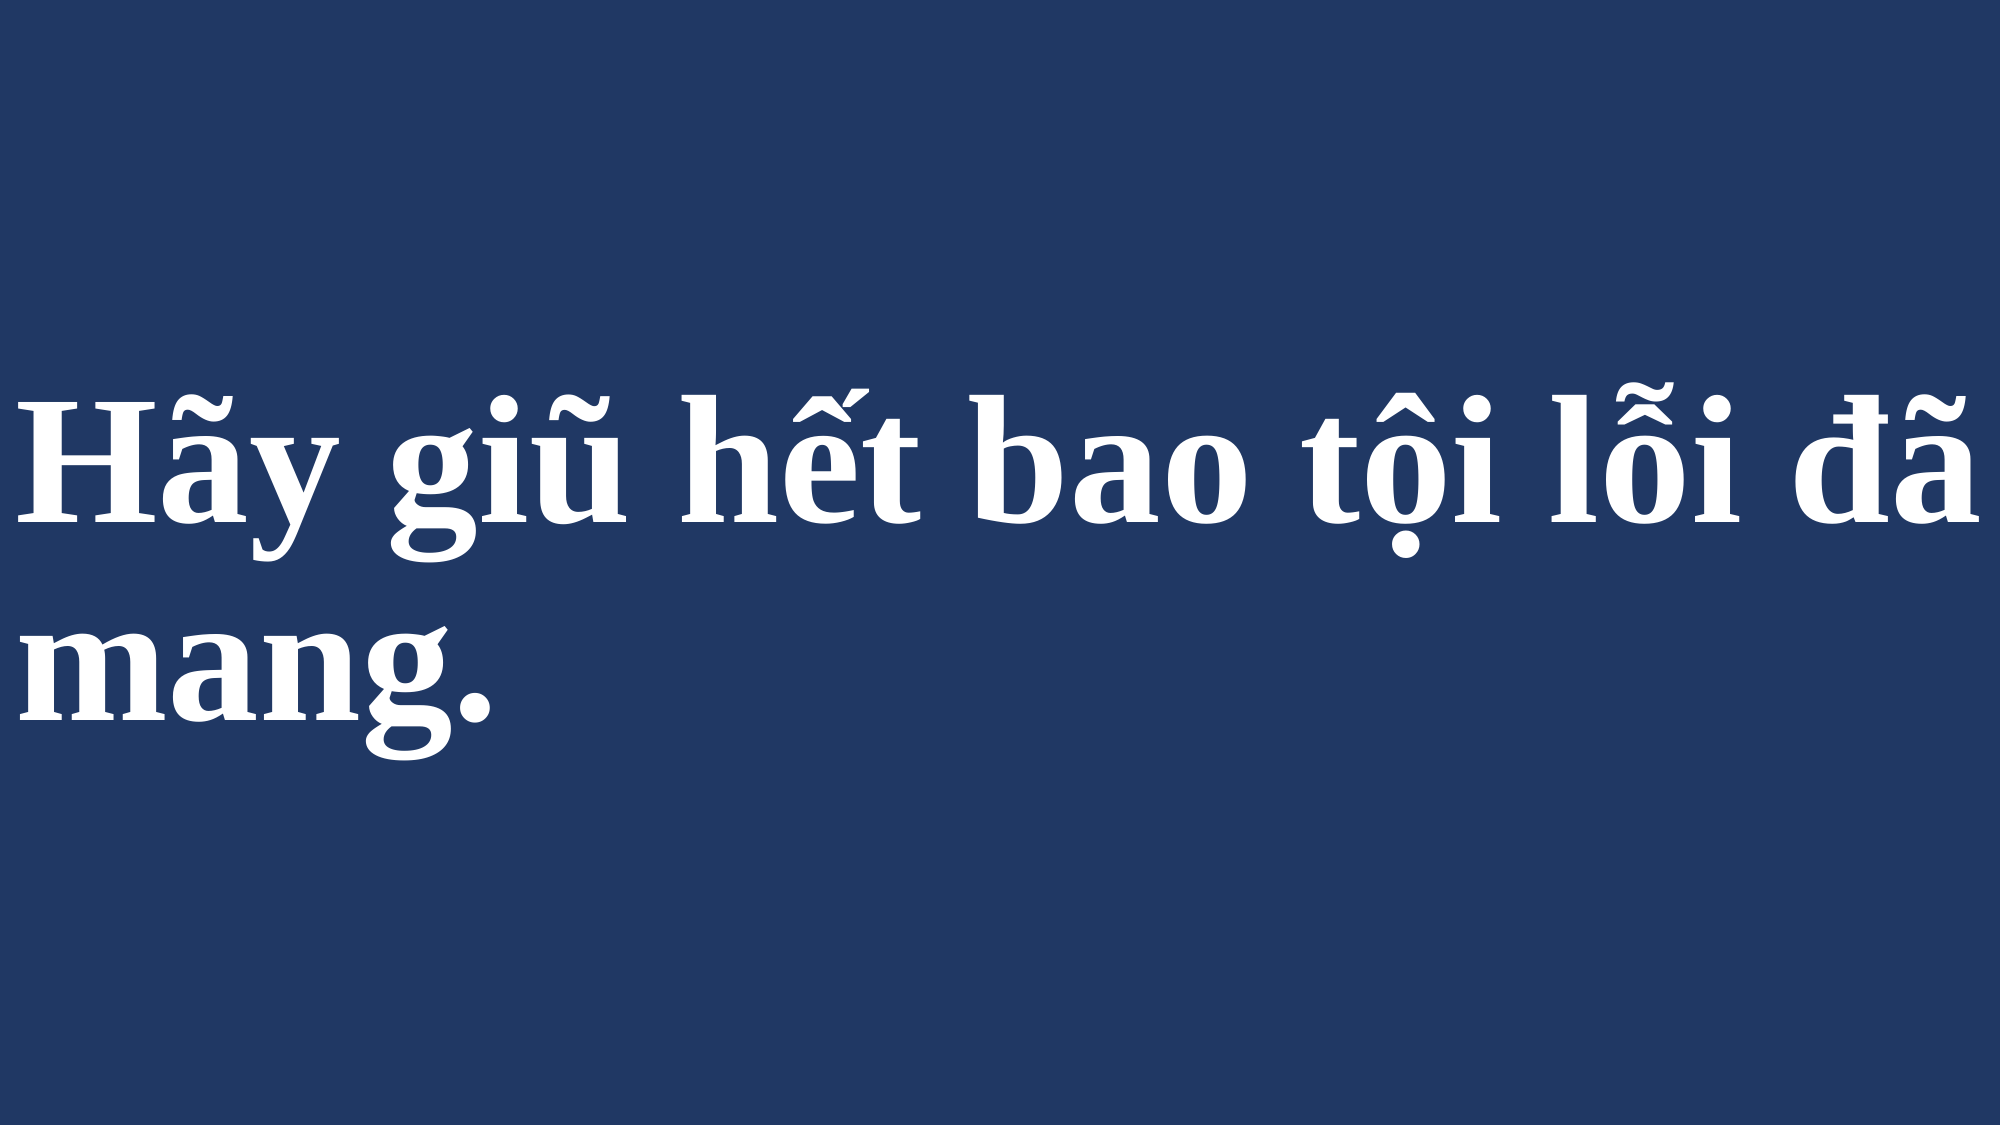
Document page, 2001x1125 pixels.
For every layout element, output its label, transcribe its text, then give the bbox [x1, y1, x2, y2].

title Hãy giũ hết bao tội lỗi đã mang. [0, 0, 2000, 1125]
